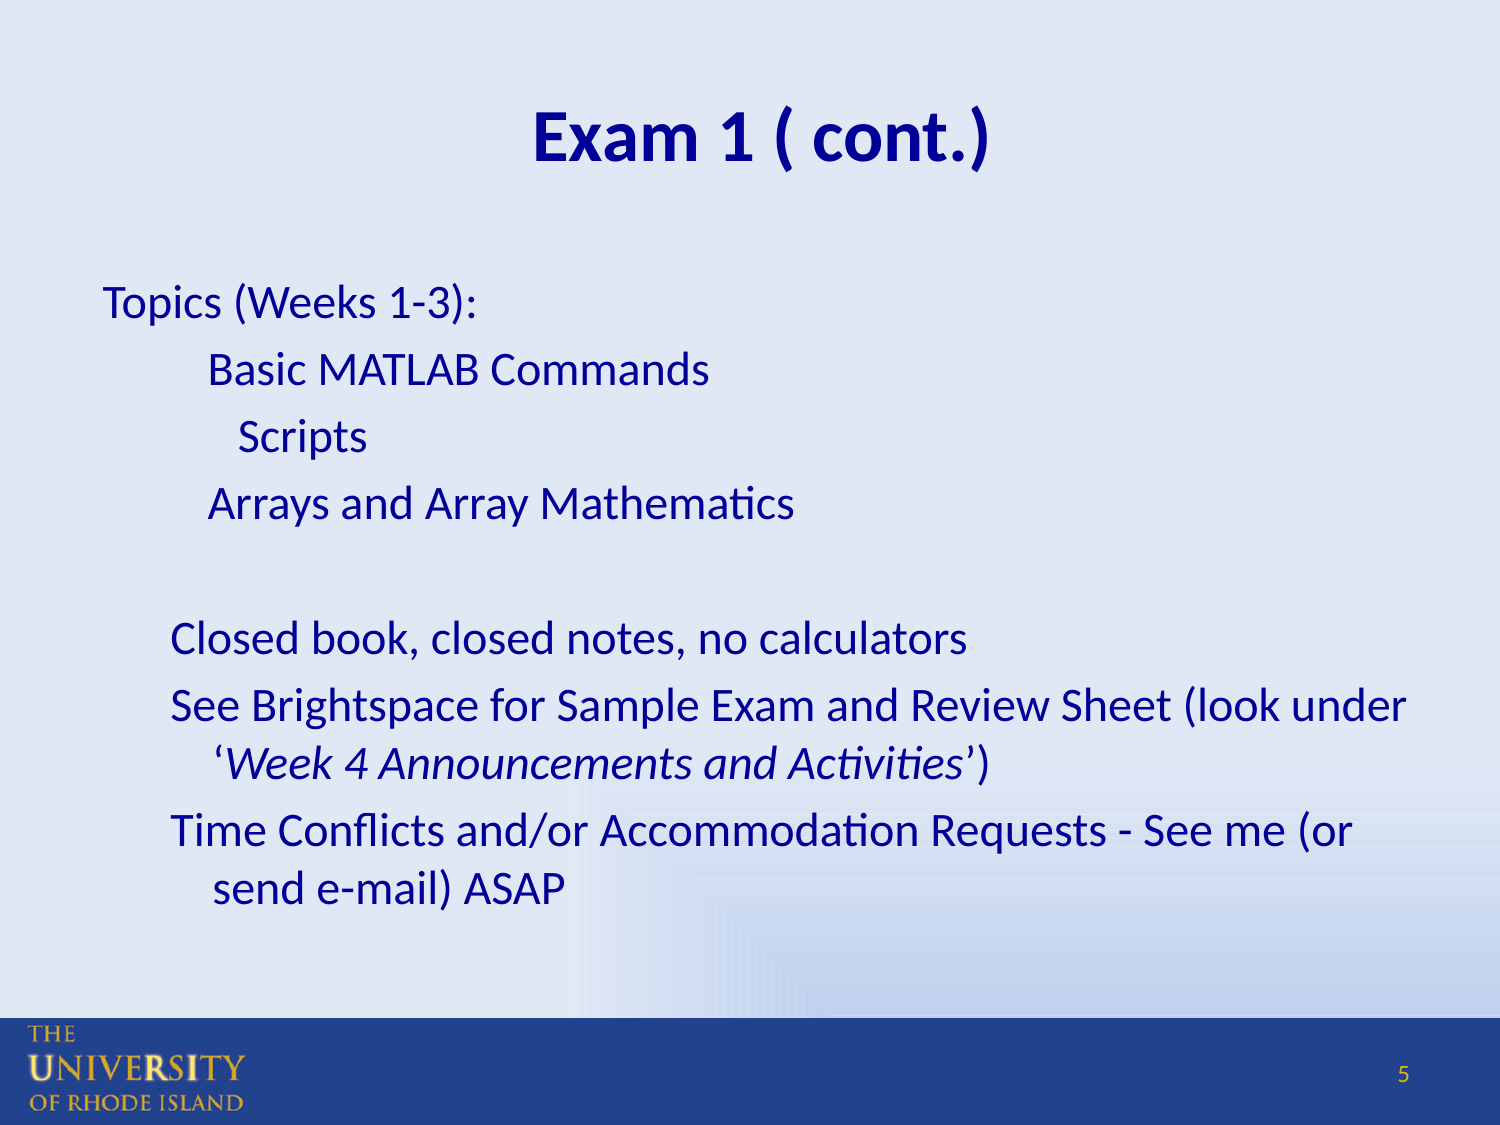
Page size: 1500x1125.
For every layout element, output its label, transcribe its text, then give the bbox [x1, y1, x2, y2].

picture [0, 1018, 1500, 1125]
title Exam 1 ( cont.) [87, 37, 1438, 225]
list Topics (Weeks 1-3): Basic MATLAB Commands Scripts Arrays and Array Mathematics Closed book, closed notes, no calculators See Brightspace for Sample Exam and Review Sheet (look under ‘Week 4 Announcements and Activities’) Time Conflicts and/or Accommodation Requests - See me (or send e-mail) ASAP [87, 262, 1438, 988]
